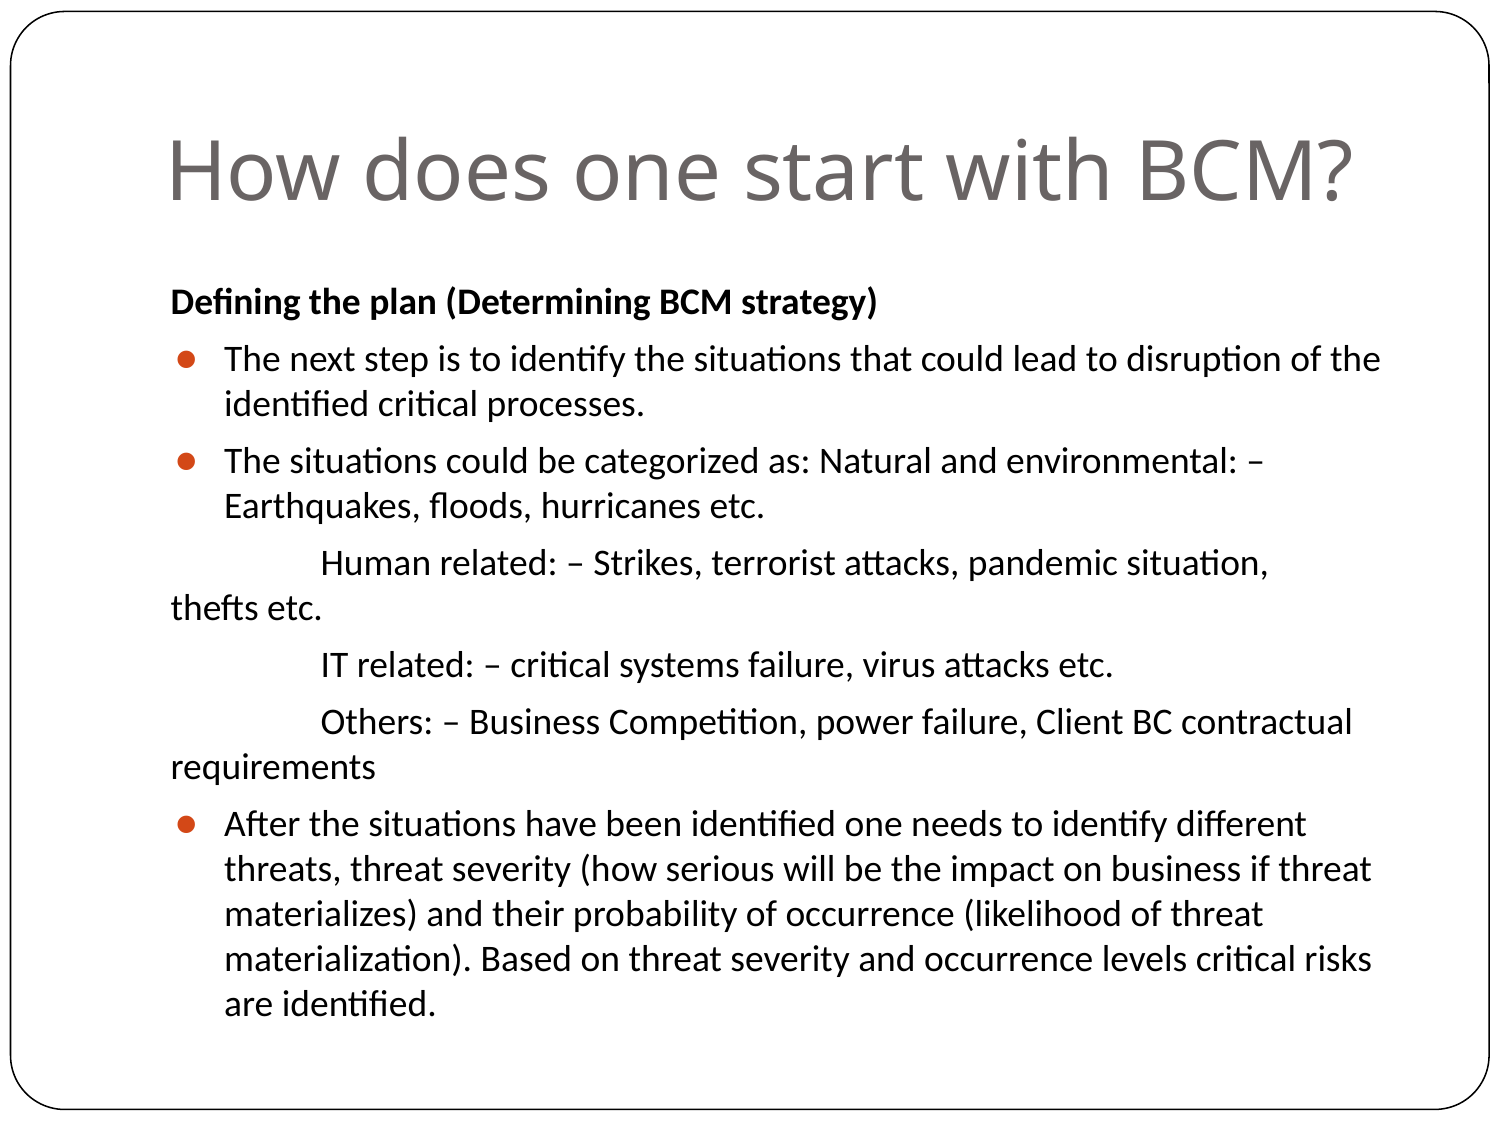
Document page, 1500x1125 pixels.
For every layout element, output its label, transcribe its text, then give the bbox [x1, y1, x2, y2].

title How does one start with BCM? [150, 45, 1425, 233]
list Defining the plan (Determining BCM strategy) The next step is to identify the situations that could lead to disruption of the identified critical processes. The situations could be categorized as: Natural and environmental: – Earthquakes, floods, hurricanes etc. Human related: – Strikes, terrorist attacks, pandemic situation, thefts etc. IT related: – critical systems failure, virus attacks etc. Others: – Business Competition, power failure, Client BC contractual requirements After the situations have been identified one needs to identify different threats, threat severity (how serious will be the impact on business if threat materializes) and their probability of occurrence (likelihood of threat materialization). Based on threat severity and occurrence levels critical risks are identified. [134, 269, 1410, 1020]
